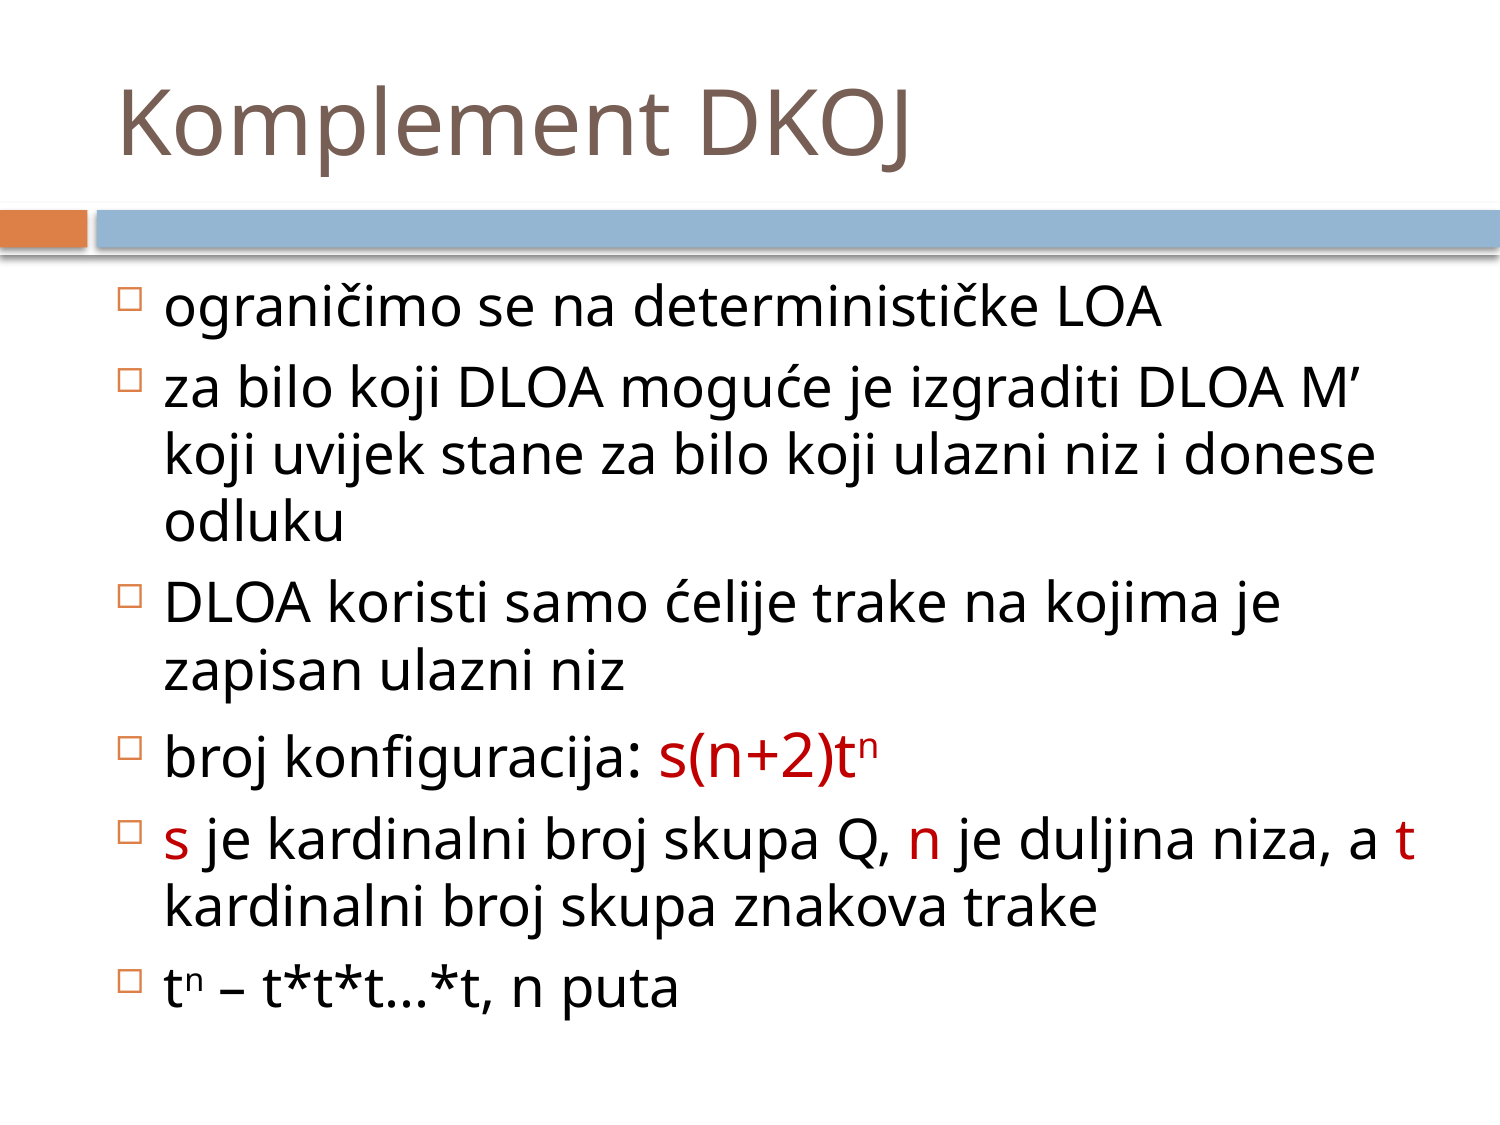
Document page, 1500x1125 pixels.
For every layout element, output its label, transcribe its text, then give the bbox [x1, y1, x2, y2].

list ograničimo se na determinističke LOA za bilo koji DLOA moguće je izgraditi DLOA M’ koji uvijek stane za bilo koji ulazni niz i donese odluku DLOA koristi samo ćelije trake na kojima je zapisan ulazni niz broj konfiguracija: s(n+2)tn s je kardinalni broj skupa Q, n je duljina niza, a t kardinalni broj skupa znakova trake tn – t*t*t...*t, n puta [100, 262, 1438, 1032]
title Komplement DKOJ [100, 37, 1438, 200]
